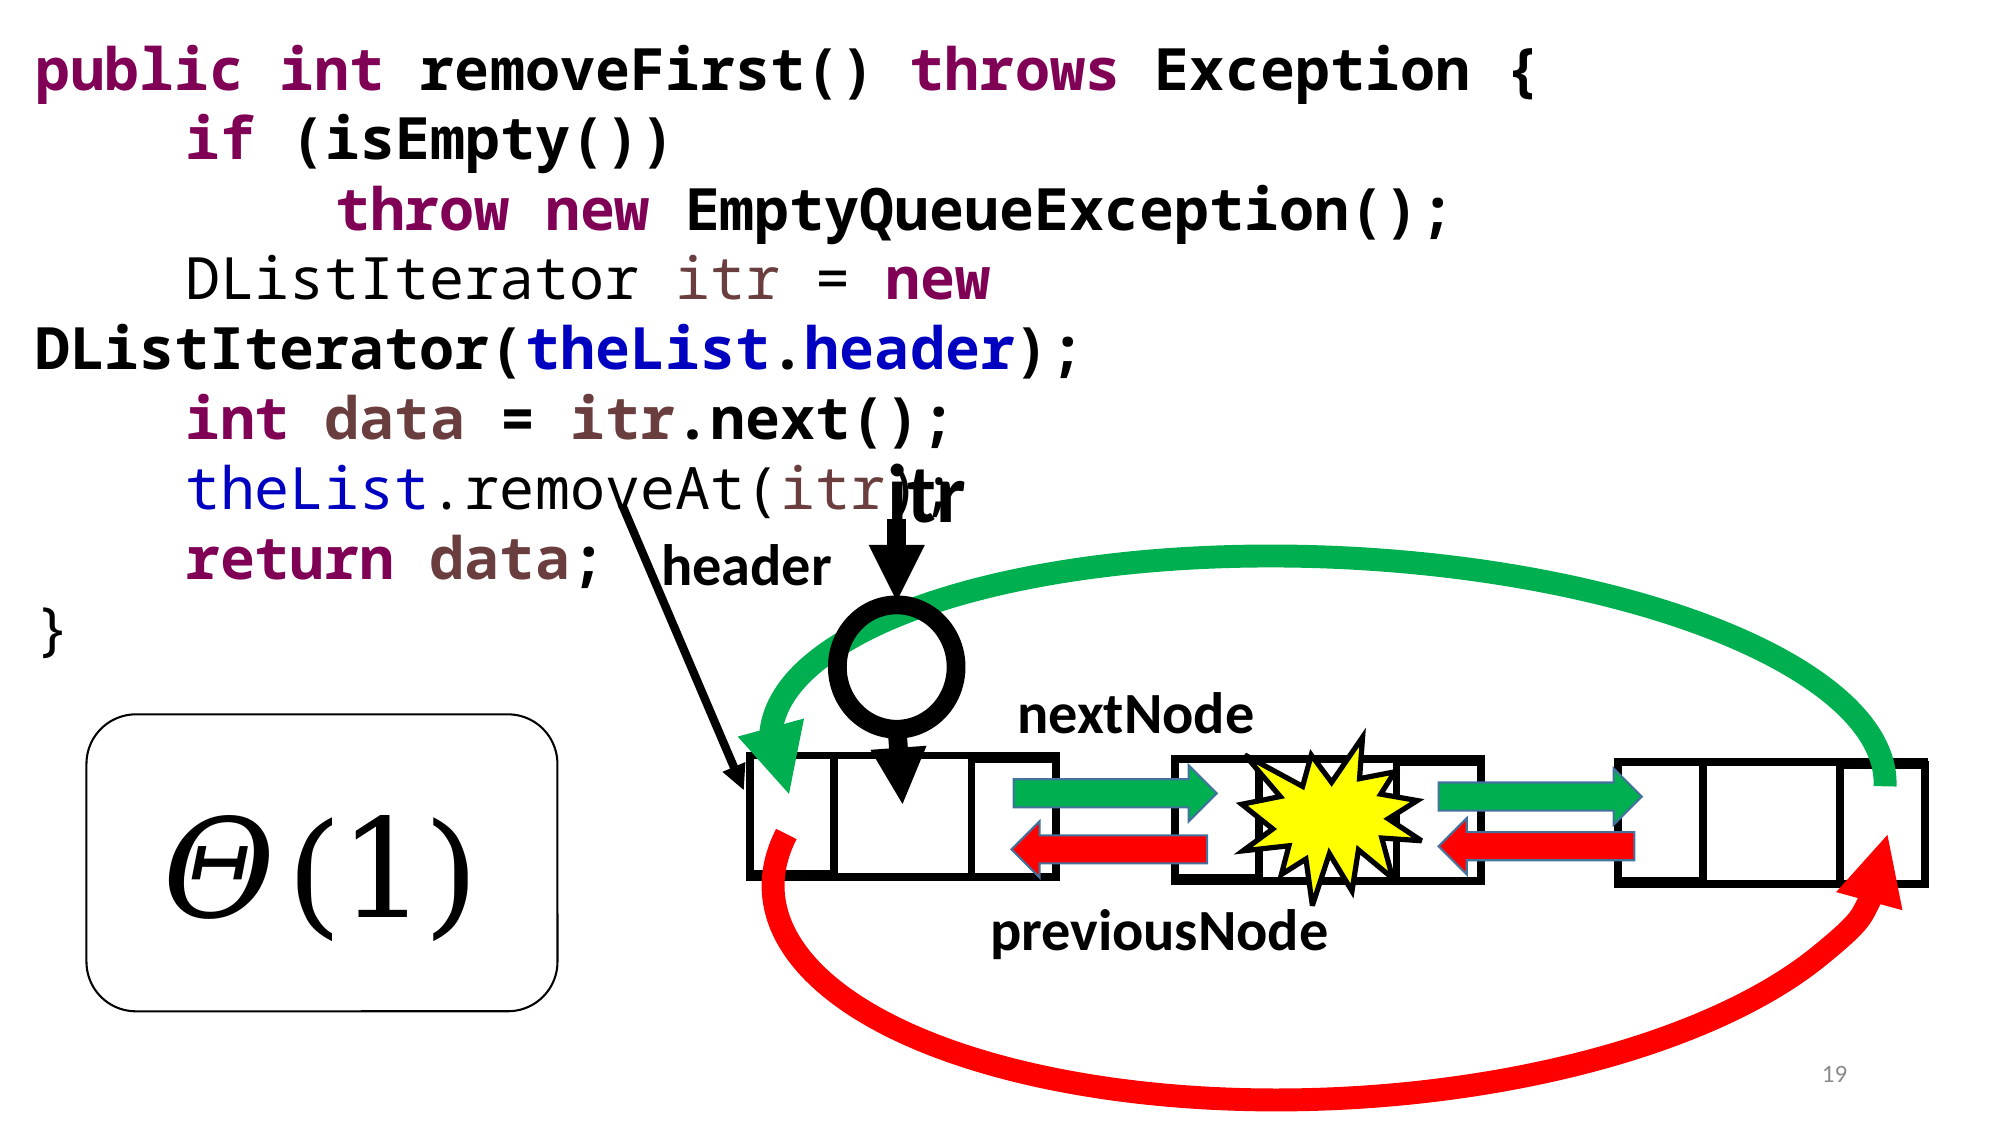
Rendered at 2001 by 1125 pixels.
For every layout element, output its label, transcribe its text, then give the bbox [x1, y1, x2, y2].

text_box public int removeFirst() throws Exception { if (isEmpty()) throw new EmptyQueueException(); DListIterator itr = new DListIterator(theList.header); int data = itr.next(); theList.removeAt(itr); return data; } [20, 24, 1986, 669]
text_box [621, 504, 1925, 1099]
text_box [837, 431, 1024, 804]
slide_number 19 [1412, 1099, 1863, 1103]
text_box 𝛩(1) [85, 713, 559, 1013]
